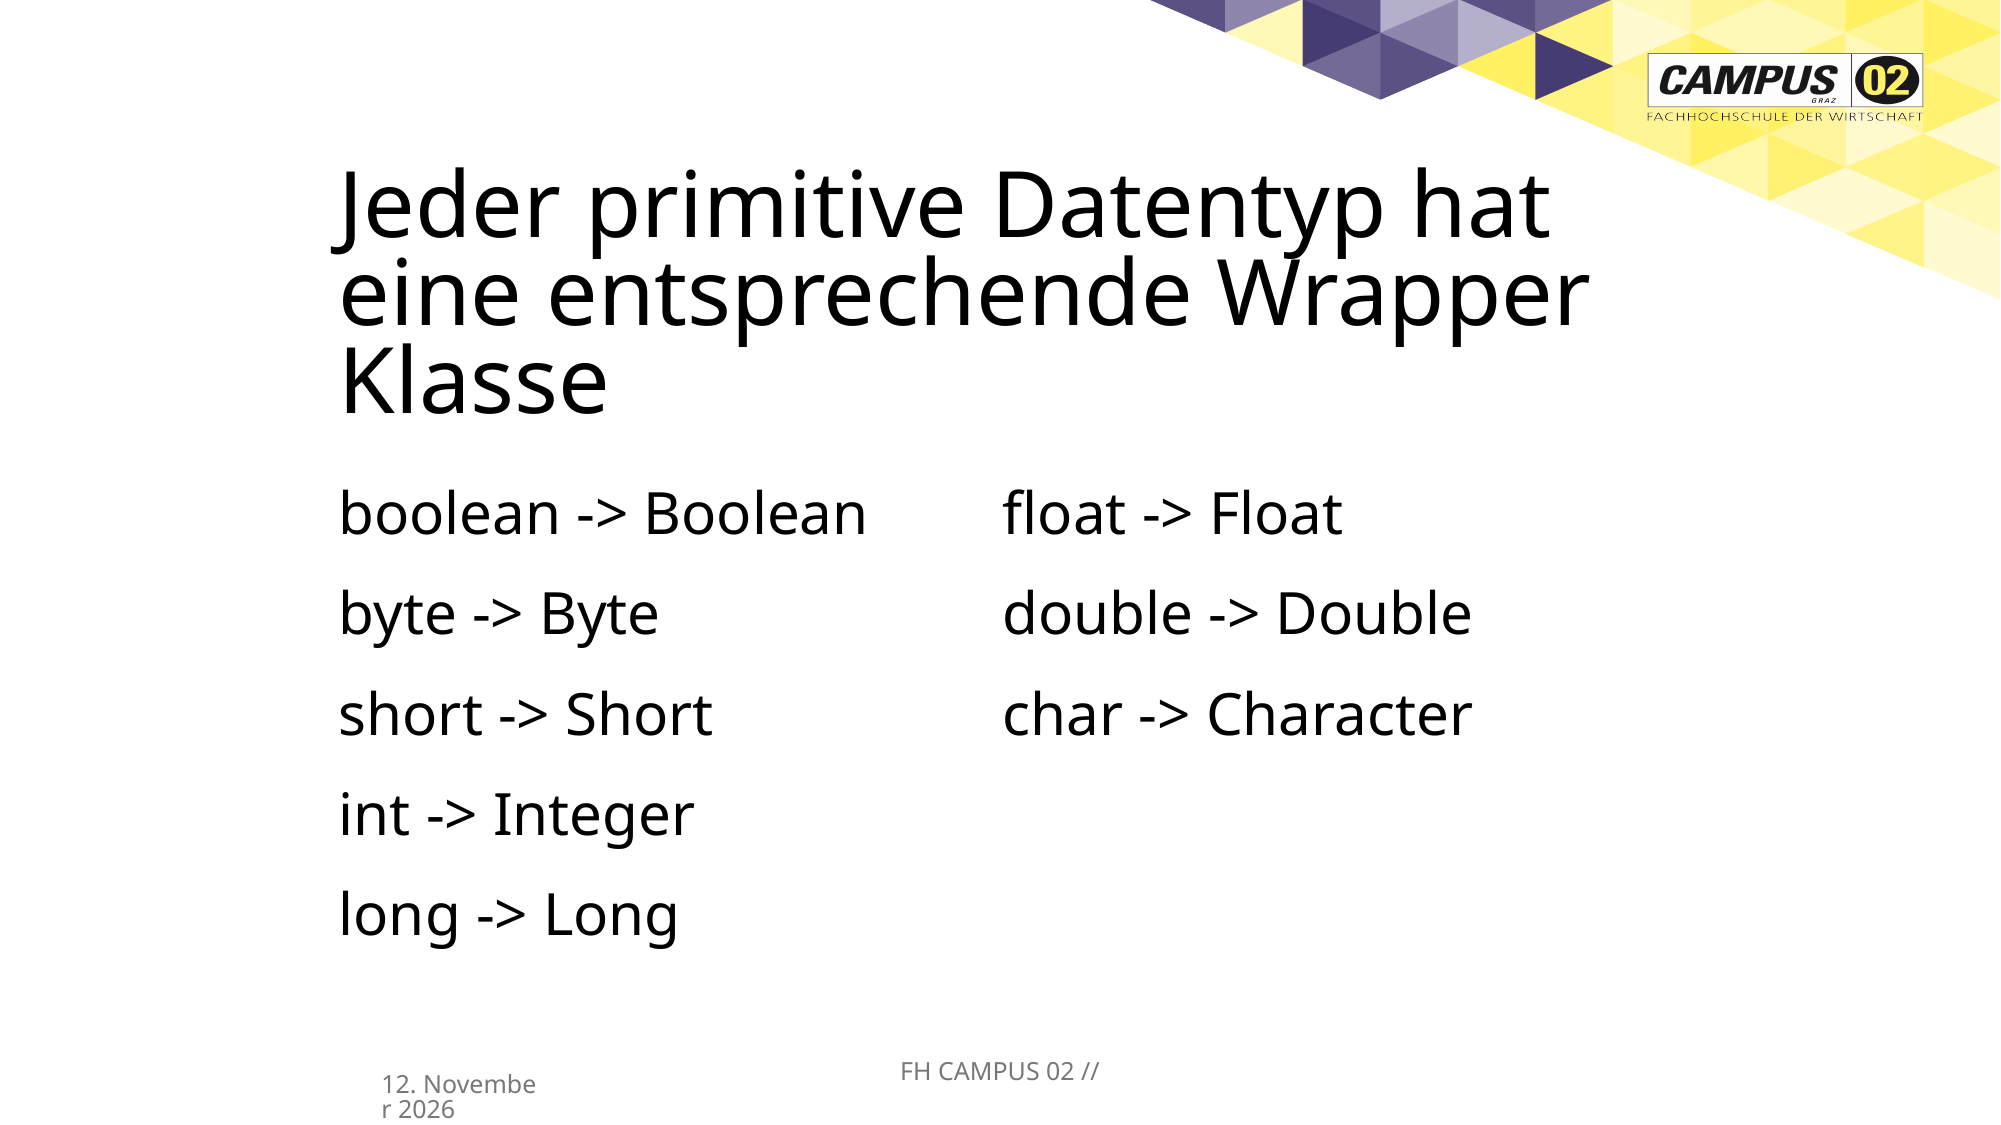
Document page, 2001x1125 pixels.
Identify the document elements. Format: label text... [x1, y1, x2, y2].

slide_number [366, 1066, 555, 1105]
list boolean -> Boolean byte -> Byte short -> Short int -> Integer long -> Long float -> Float double -> Double char -> Character [323, 476, 1683, 1019]
picture [1141, 0, 2000, 300]
title Jeder primitive Datentyp hat eine entsprechende Wrapper Klasse [323, 259, 1683, 439]
footer FH CAMPUS 02 // [662, 1042, 1338, 1103]
